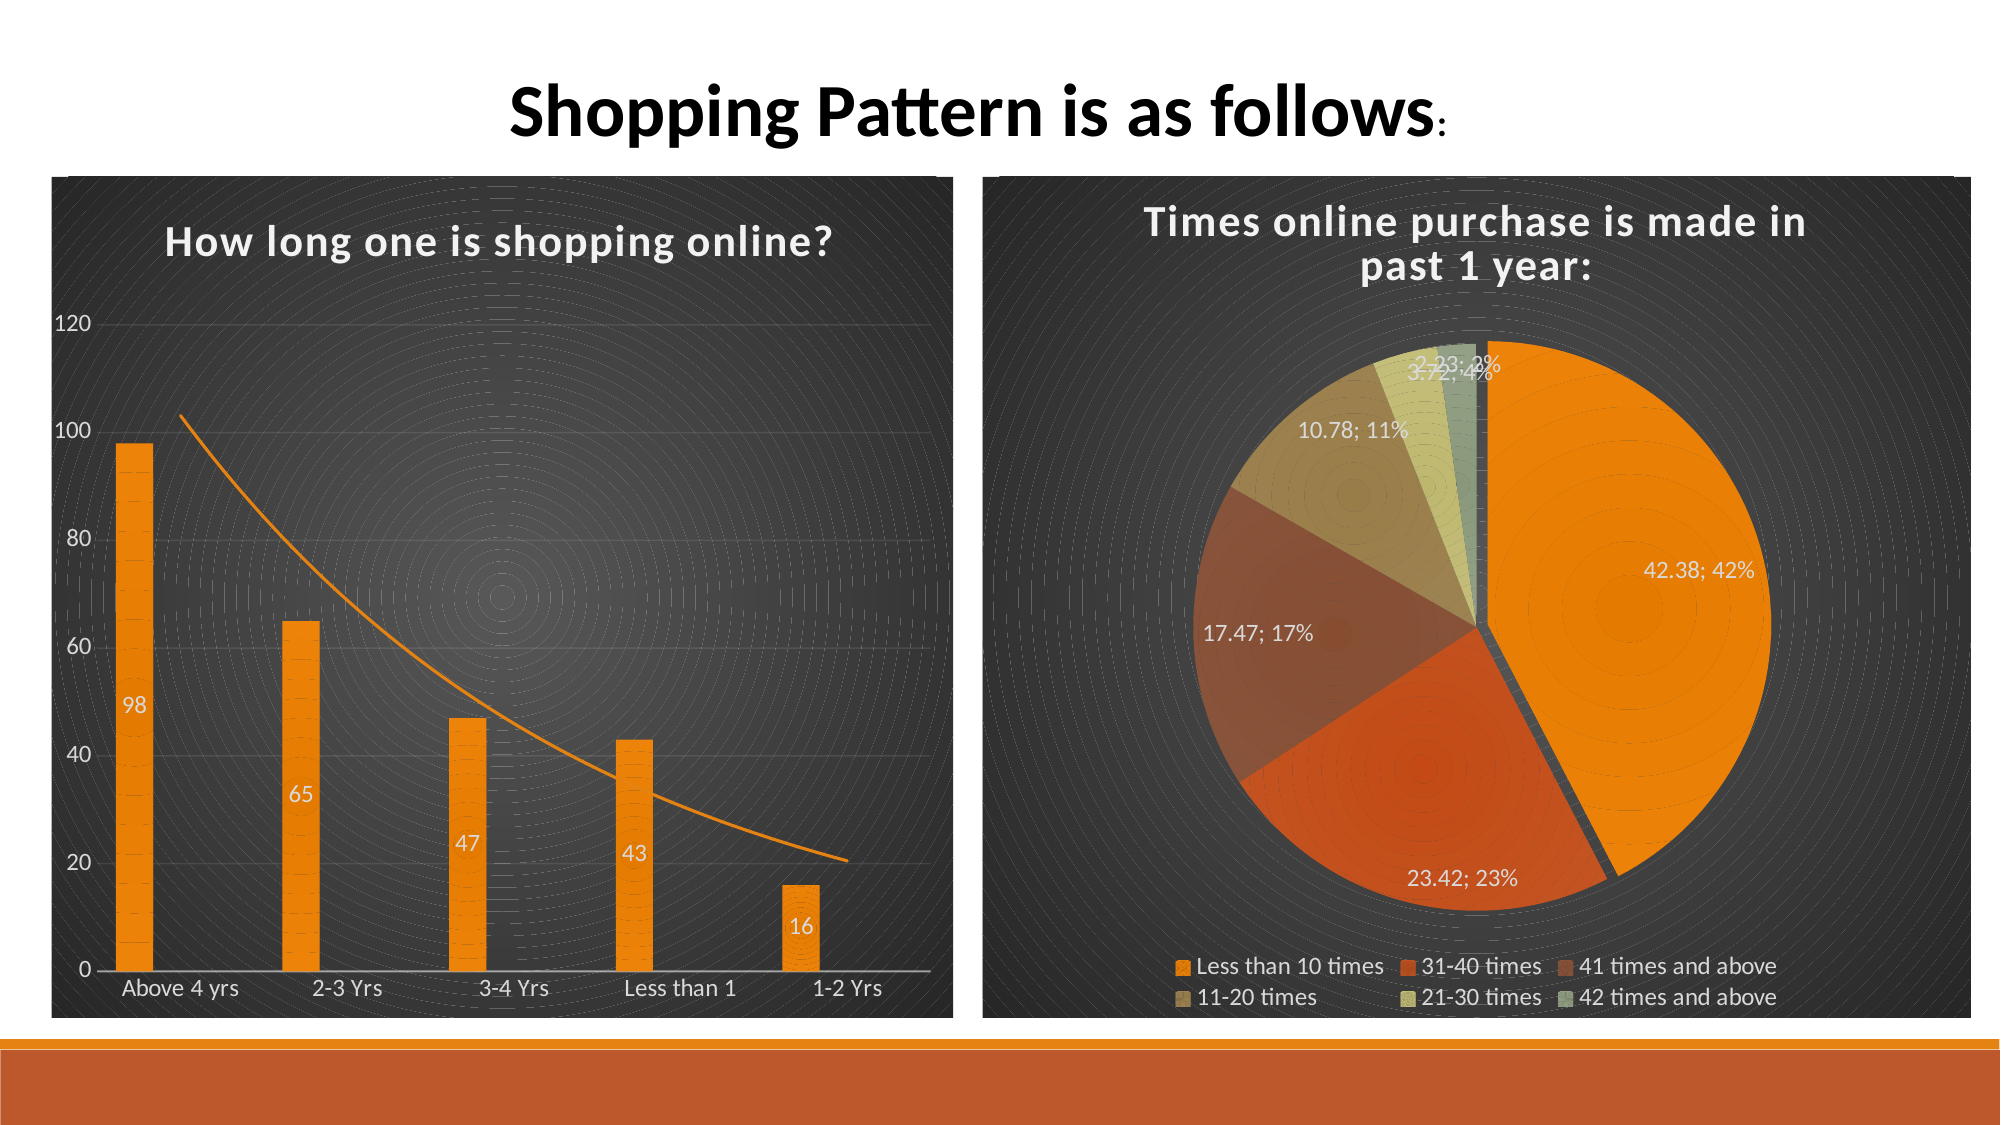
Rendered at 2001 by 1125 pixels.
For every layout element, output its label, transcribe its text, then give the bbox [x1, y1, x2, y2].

text_box Shopping Pattern is as follows: [494, 54, 1471, 159]
chart [982, 176, 1972, 1019]
chart [51, 176, 954, 1019]
